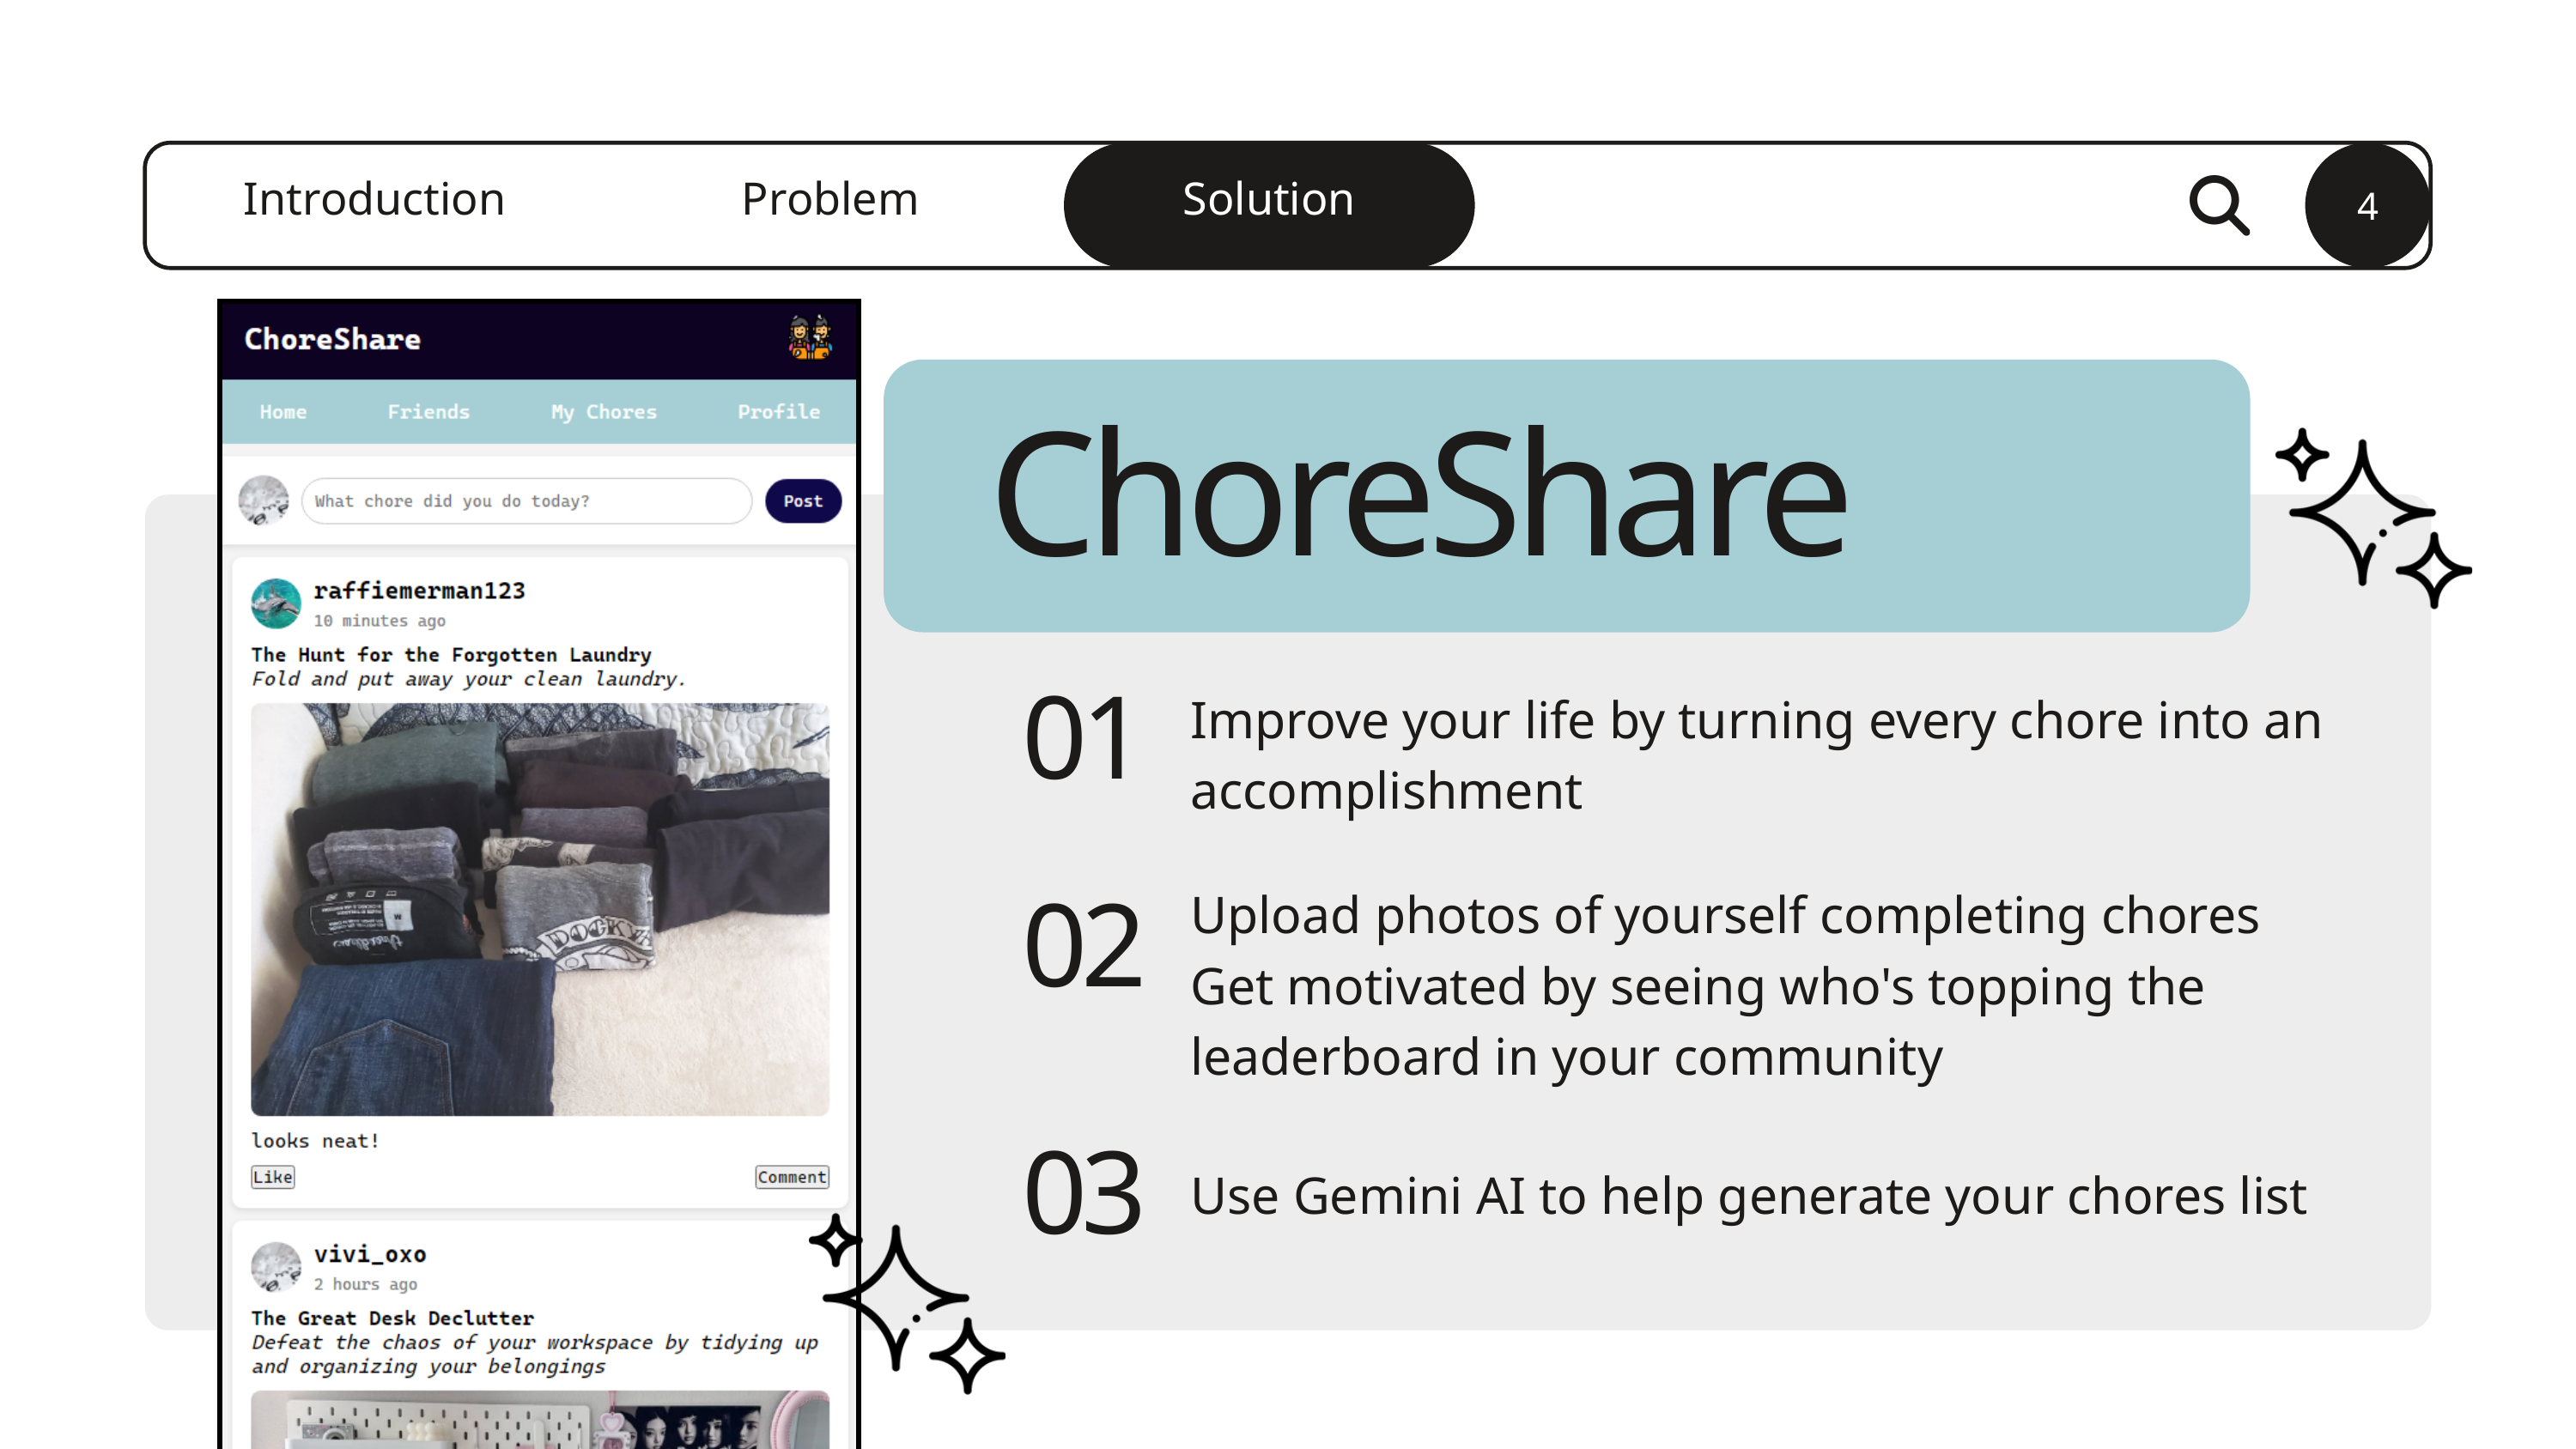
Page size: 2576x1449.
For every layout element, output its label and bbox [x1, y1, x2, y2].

text_box [1063, 142, 1475, 269]
text_box [144, 494, 2432, 1331]
text_box [173, 152, 578, 258]
text_box [624, 152, 1036, 258]
text_box [2305, 142, 2431, 269]
text_box [144, 142, 1062, 269]
text_box [220, 1340, 859, 1449]
text_box [2275, 420, 2473, 617]
text_box [808, 1340, 1005, 1403]
text_box [1475, 142, 2304, 269]
text_box [220, 300, 859, 491]
text_box [883, 359, 2251, 633]
